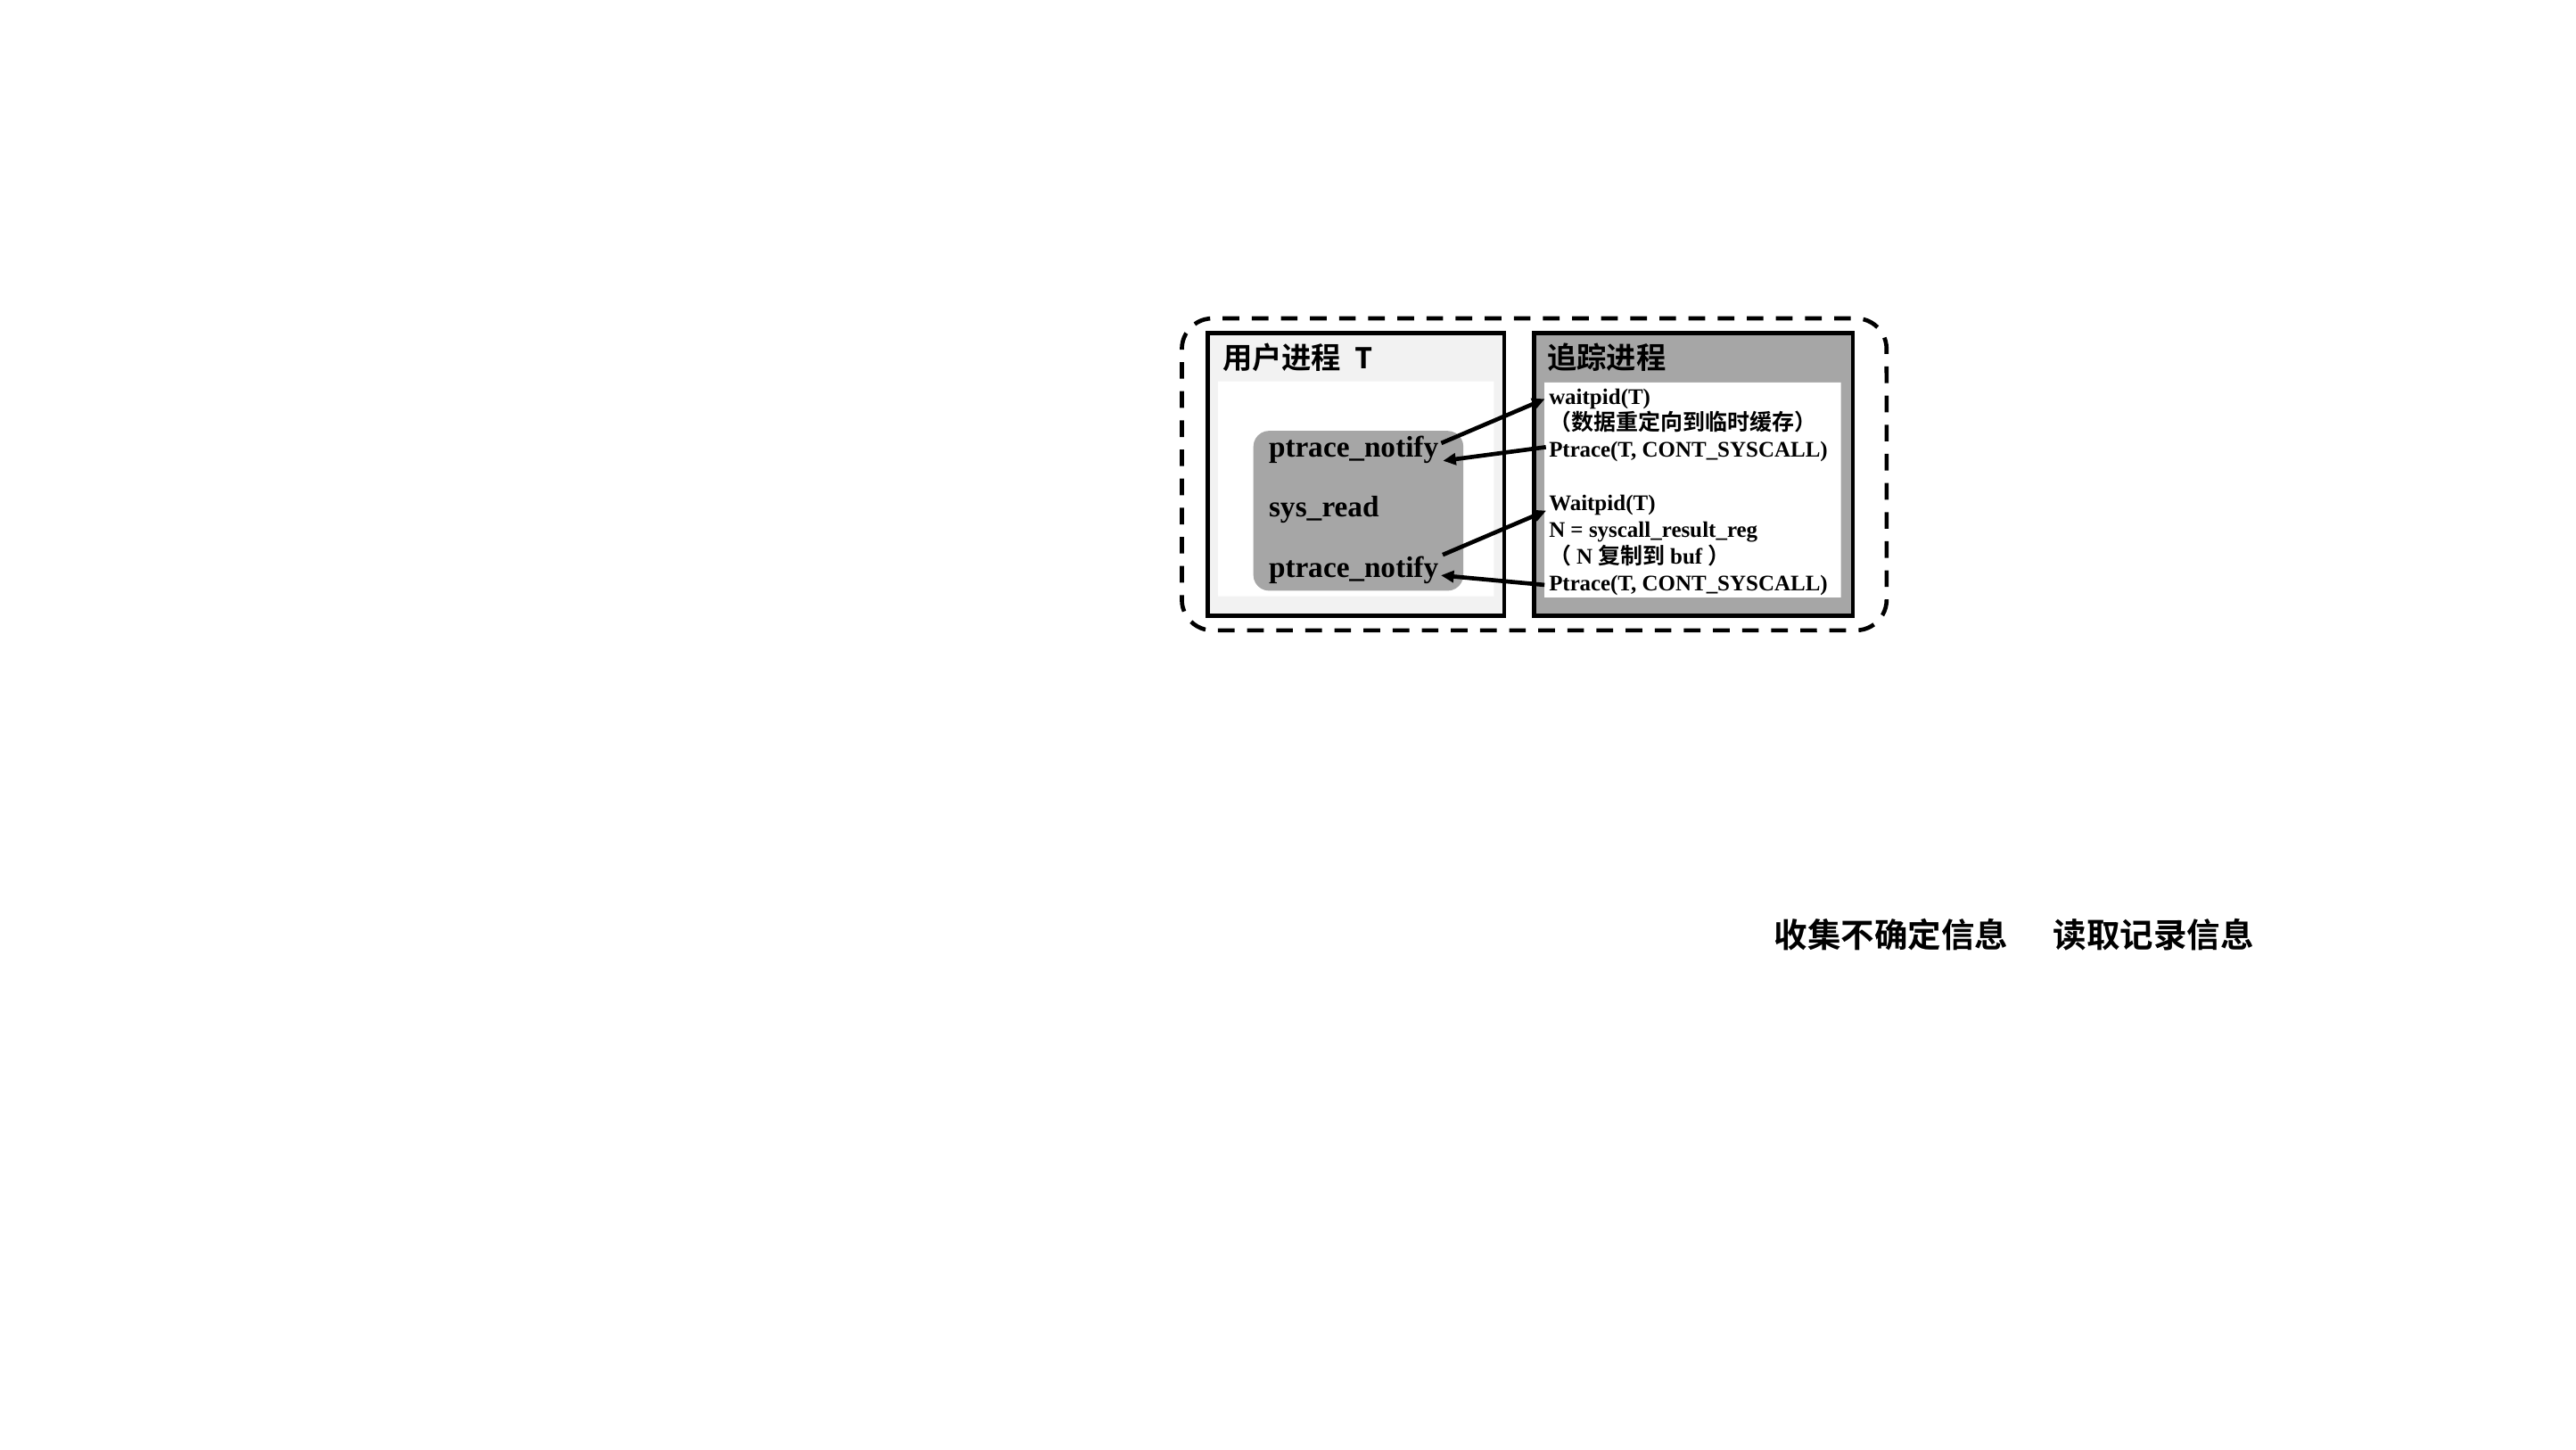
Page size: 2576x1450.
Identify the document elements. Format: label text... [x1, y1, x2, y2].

text_box [1217, 381, 1494, 597]
text_box [1206, 332, 1505, 617]
text_box 用户进程 T [1209, 333, 1395, 382]
text_box waitpid(T) （数据重定向到临时缓存） Ptrace(T, CONT_SYSCALL) Waitpid(T) N = syscall_result_reg （N复制到buf） Ptrace(T, CONT_SYSCALL) [1535, 375, 1872, 602]
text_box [1441, 575, 1545, 585]
text_box [1534, 587, 1854, 617]
text_box [1252, 430, 1465, 592]
text_box 读取记录信息 [2026, 907, 2282, 960]
text_box [1181, 317, 1888, 631]
text_box 收集不确定信息 [1757, 907, 2026, 960]
text_box 追踪进程 [1534, 333, 1720, 382]
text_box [1443, 447, 1546, 461]
text_box [1534, 332, 1854, 375]
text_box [1442, 510, 1546, 556]
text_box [1441, 399, 1545, 443]
